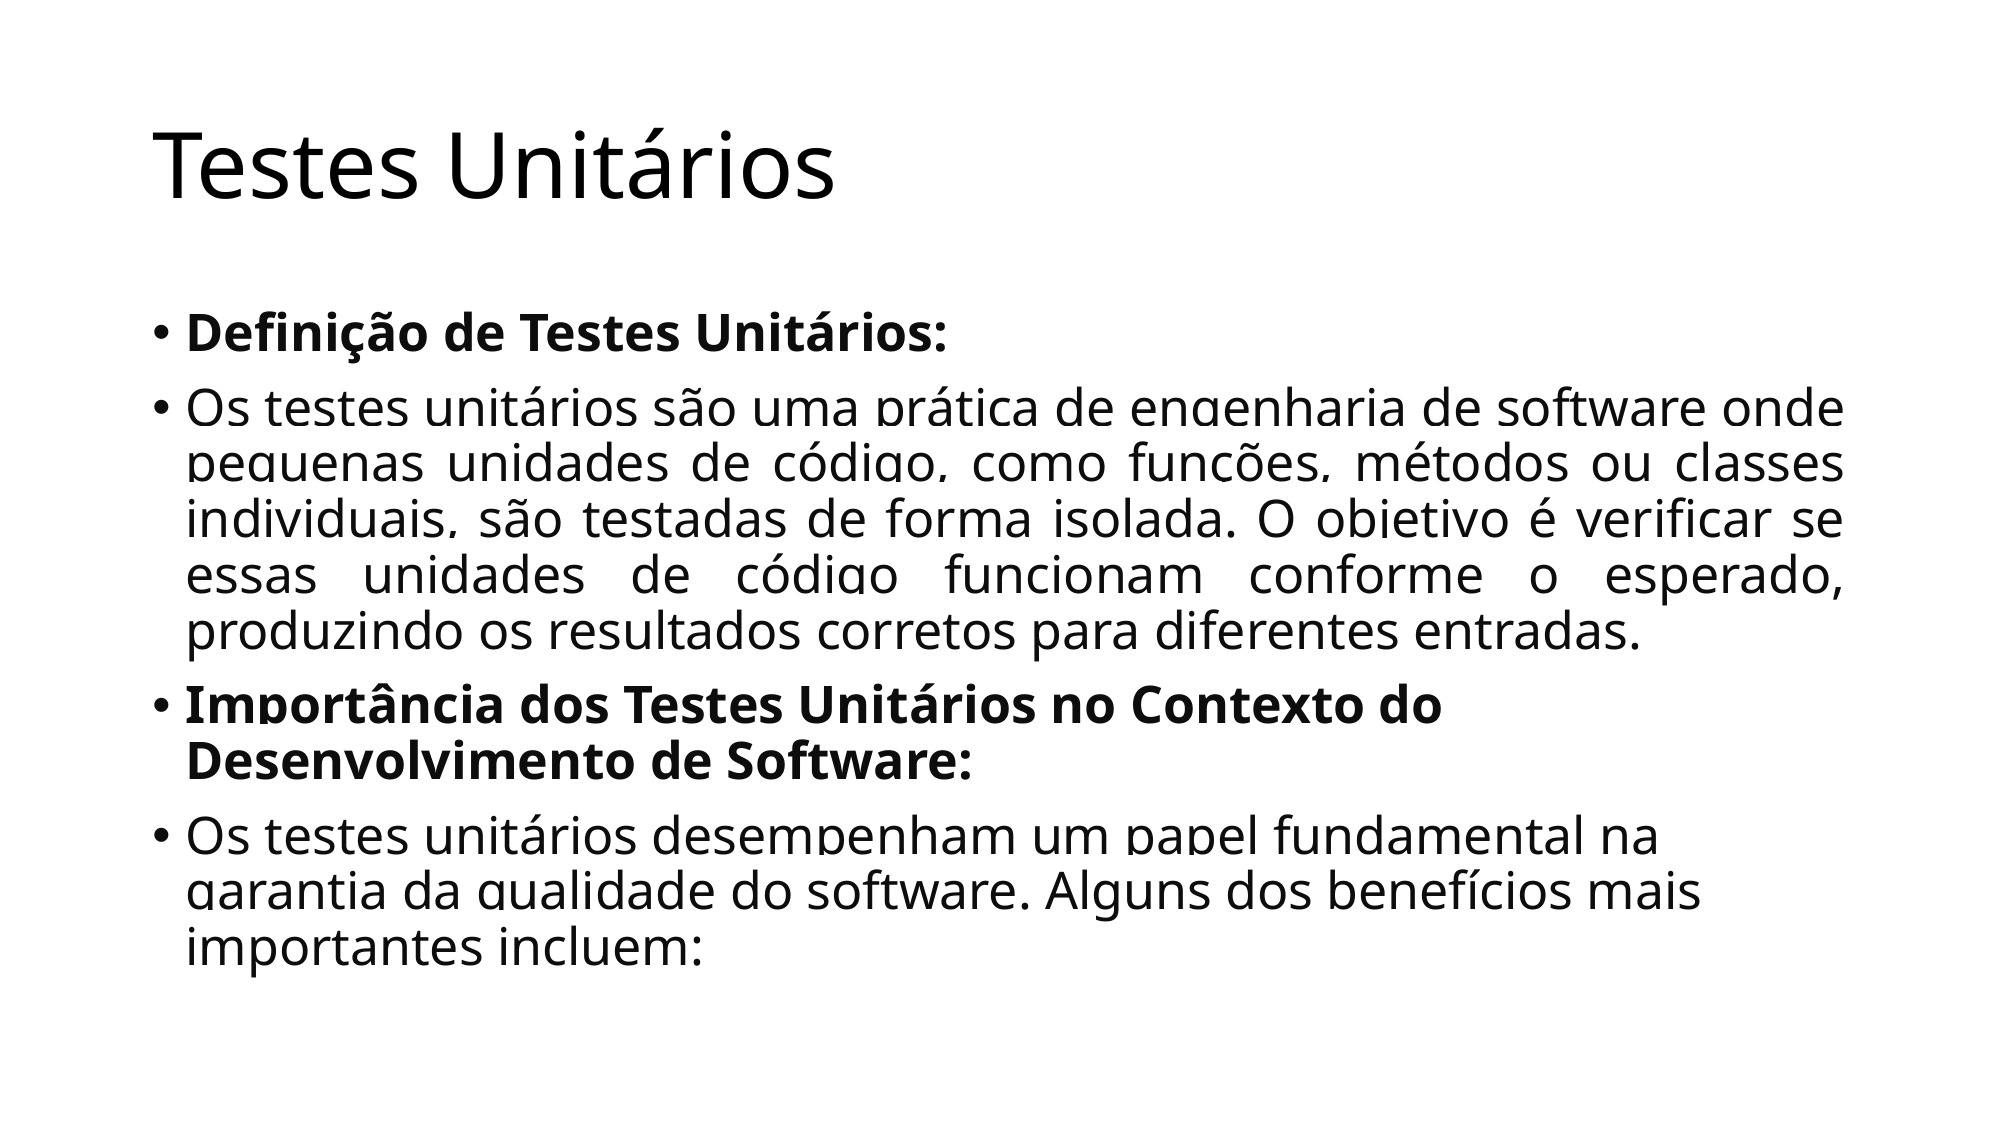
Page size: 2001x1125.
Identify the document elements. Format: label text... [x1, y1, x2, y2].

list Definição de Testes Unitários: Os testes unitários são uma prática de engenharia de software onde pequenas unidades de código, como funções, métodos ou classes individuais, são testadas de forma isolada. O objetivo é verificar se essas unidades de código funcionam conforme o esperado, produzindo os resultados corretos para diferentes entradas. Importância dos Testes Unitários no Contexto do Desenvolvimento de Software: Os testes unitários desempenham um papel fundamental na garantia da qualidade do software. Alguns dos benefícios mais importantes incluem: [137, 299, 1863, 1014]
title Testes Unitários [137, 59, 1863, 278]
